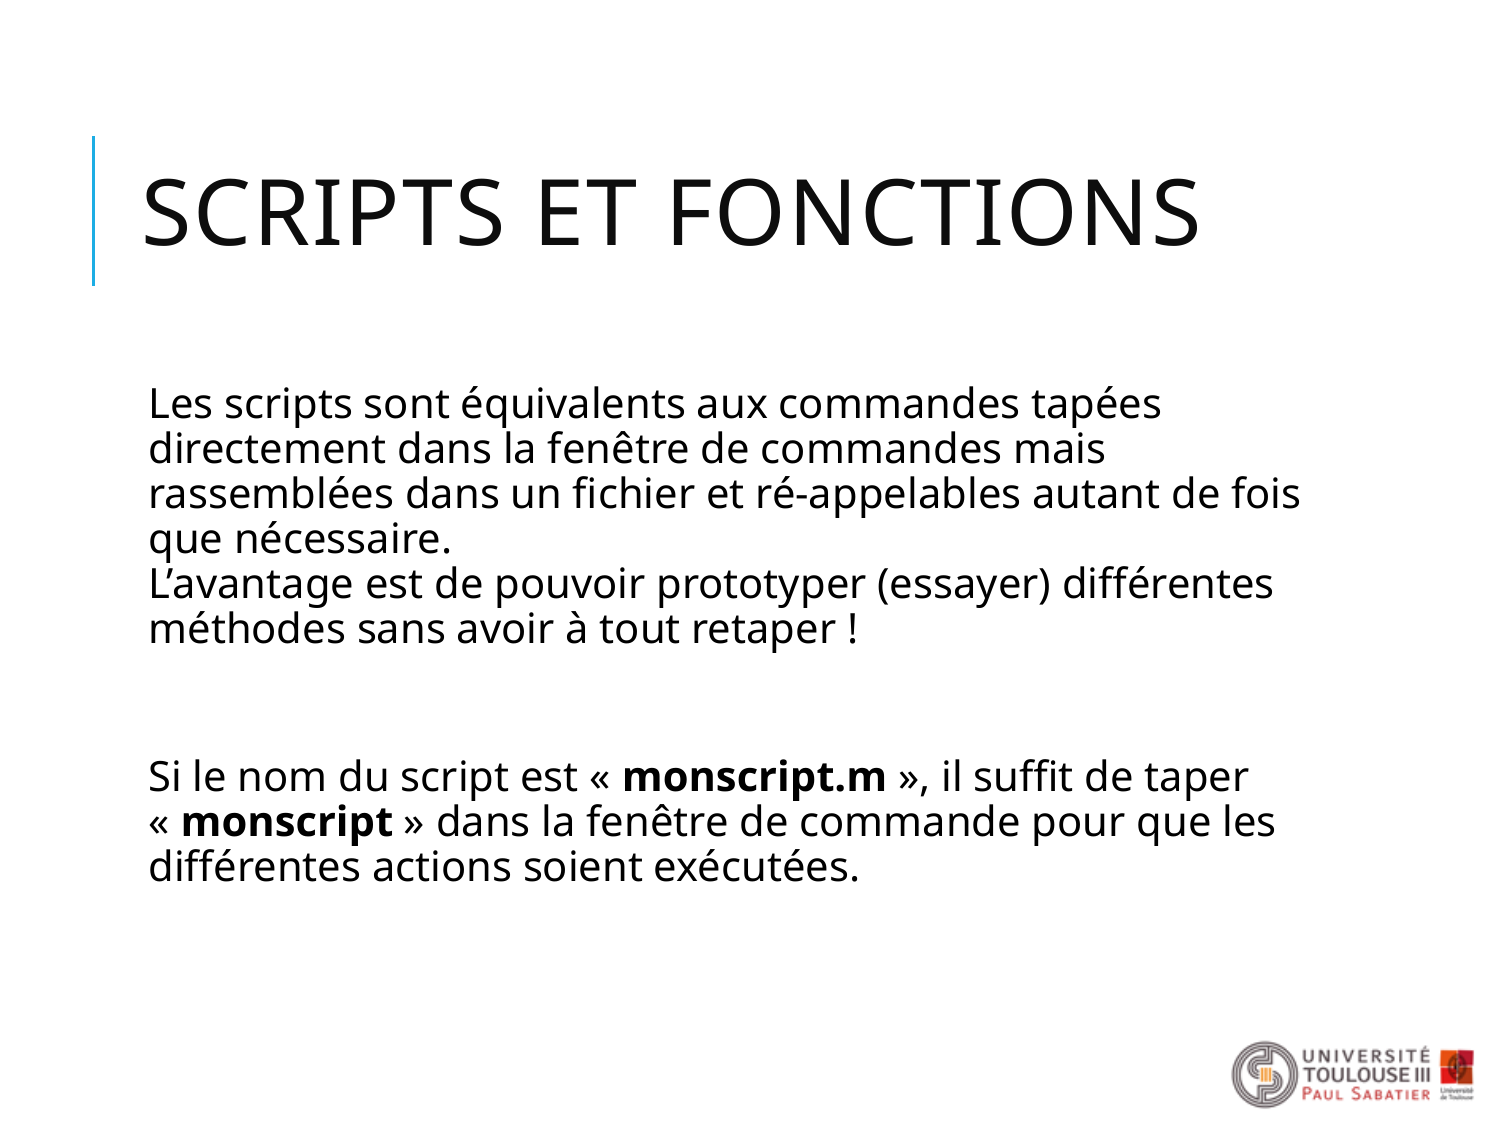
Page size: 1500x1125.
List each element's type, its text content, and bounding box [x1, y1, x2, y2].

list Les scripts sont équivalents aux commandes tapées directement dans la fenêtre de commandes mais rassemblées dans un fichier et ré-appelables autant de fois que nécessaire. L’avantage est de pouvoir prototyper (essayer) différentes méthodes sans avoir à tout retaper ! Si le nom du script est « monscript.m », il suffit de taper « monscript » dans la fenêtre de commande pour que les différentes actions soient exécutées. [126, 375, 1322, 1035]
picture [1222, 1030, 1482, 1117]
title Scripts et Fonctions [126, 96, 1322, 342]
